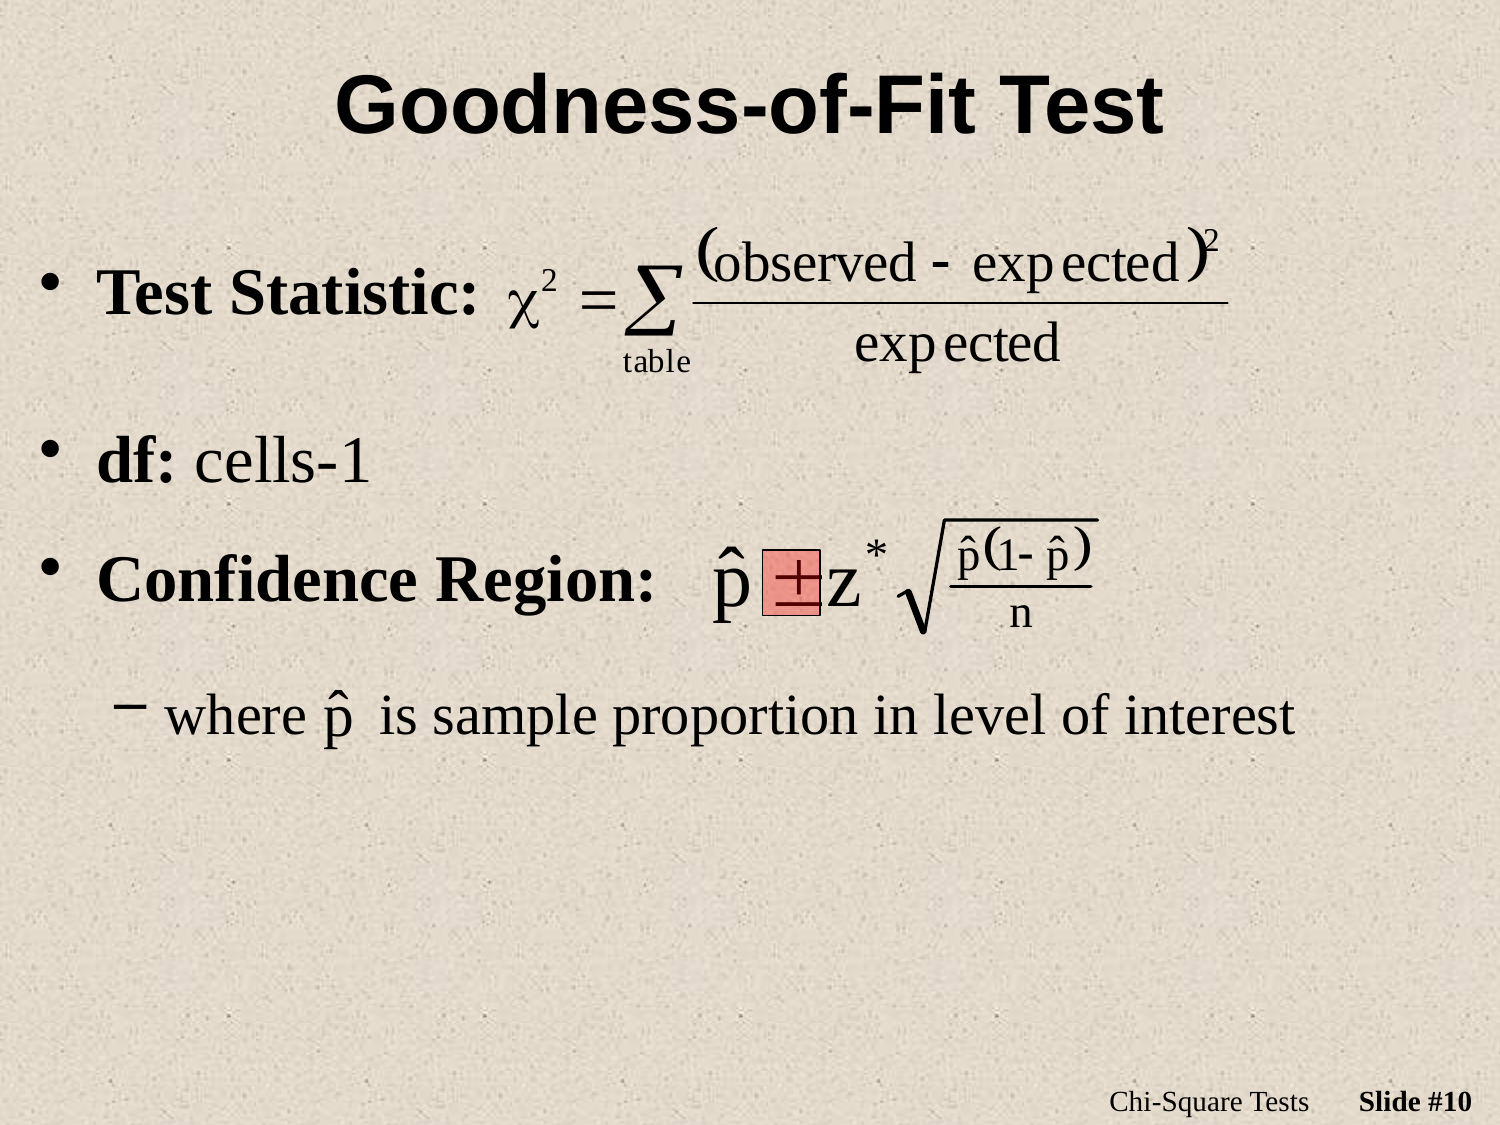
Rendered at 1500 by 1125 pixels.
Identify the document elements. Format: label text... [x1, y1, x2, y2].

list Test Statistic: df: cells-1 Confidence Region: [24, 249, 1476, 876]
title Goodness-of-Fit Test [112, 12, 1388, 188]
footer Chi-Square Tests [849, 1074, 1326, 1113]
picture [0, 0, 1500, 1125]
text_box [699, 499, 1114, 653]
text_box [499, 212, 1238, 385]
slide_number Slide #10 [1324, 1074, 1488, 1101]
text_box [149, 668, 1312, 763]
